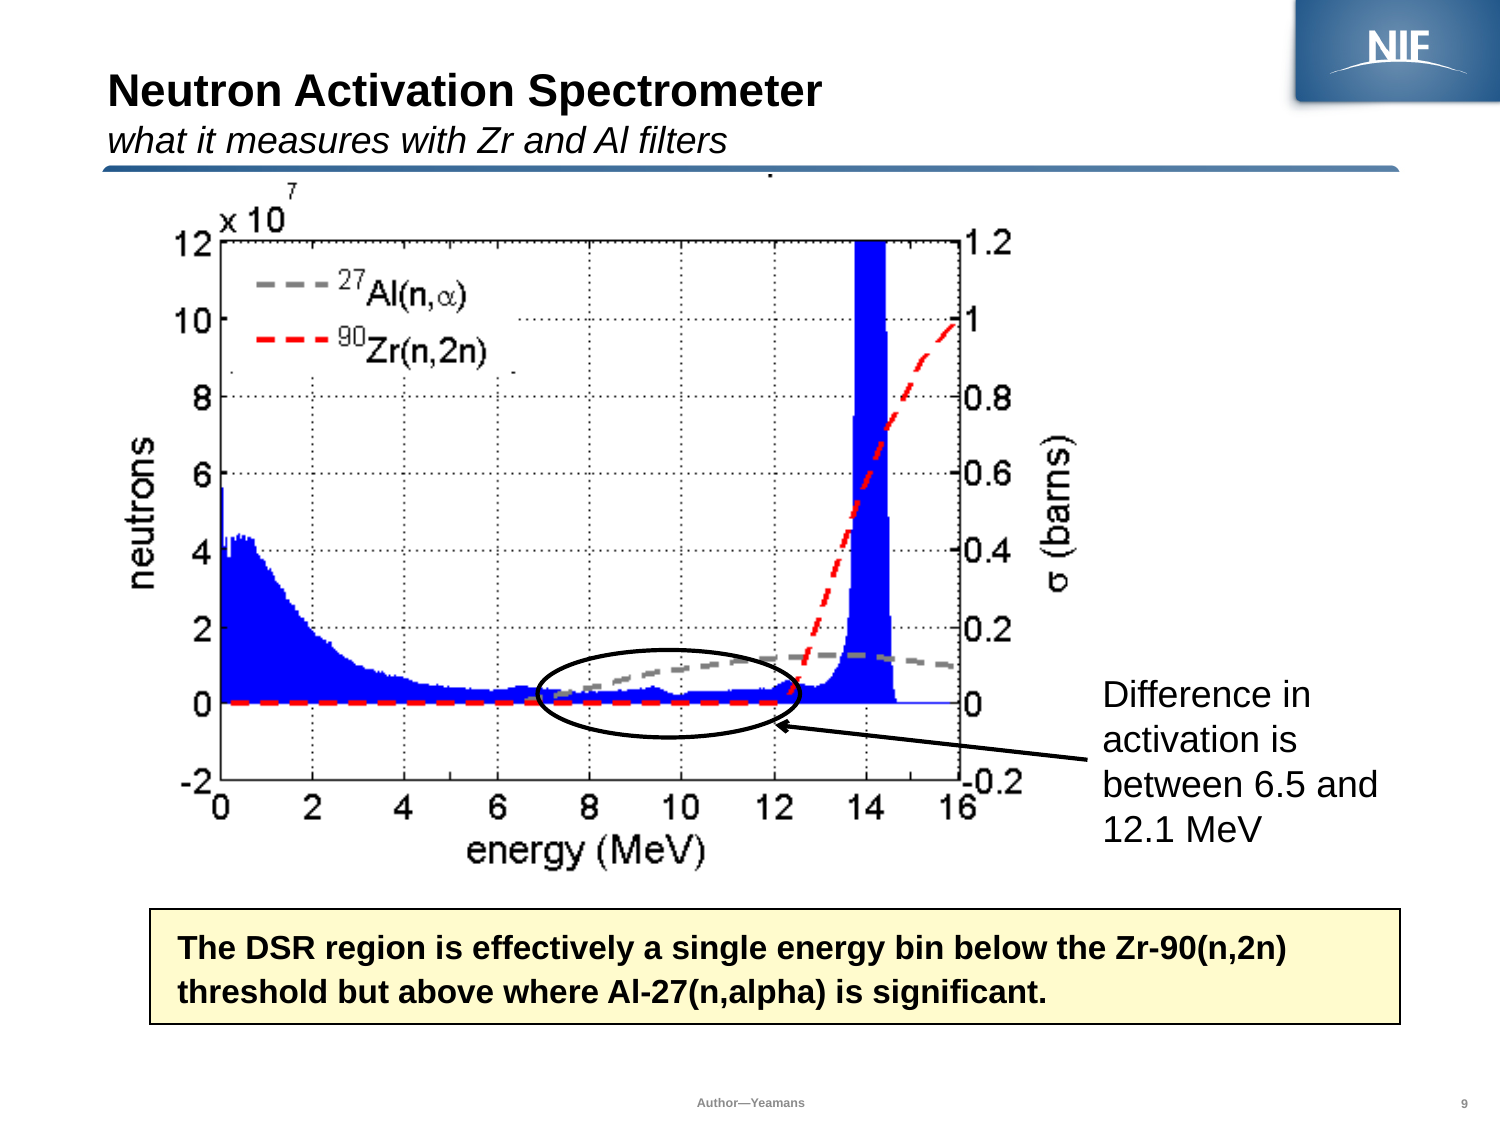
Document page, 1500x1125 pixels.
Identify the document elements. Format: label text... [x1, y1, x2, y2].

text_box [774, 724, 1088, 762]
picture [0, 0, 1500, 1125]
slide_number 9 [1433, 1095, 1468, 1111]
title Neutron Activation Spectrometer what it measures with Zr and Al filters [107, 45, 1259, 161]
text_box Difference in activation is between 6.5 and 12.1 MeV [1091, 662, 1425, 858]
text_box The DSR region is effectively a single energy bin below the Zr-90(n,2n) threshold but above where Al-27(n,alpha) is significant. [150, 908, 1400, 1024]
footer Author—Yeamans [513, 1095, 989, 1111]
